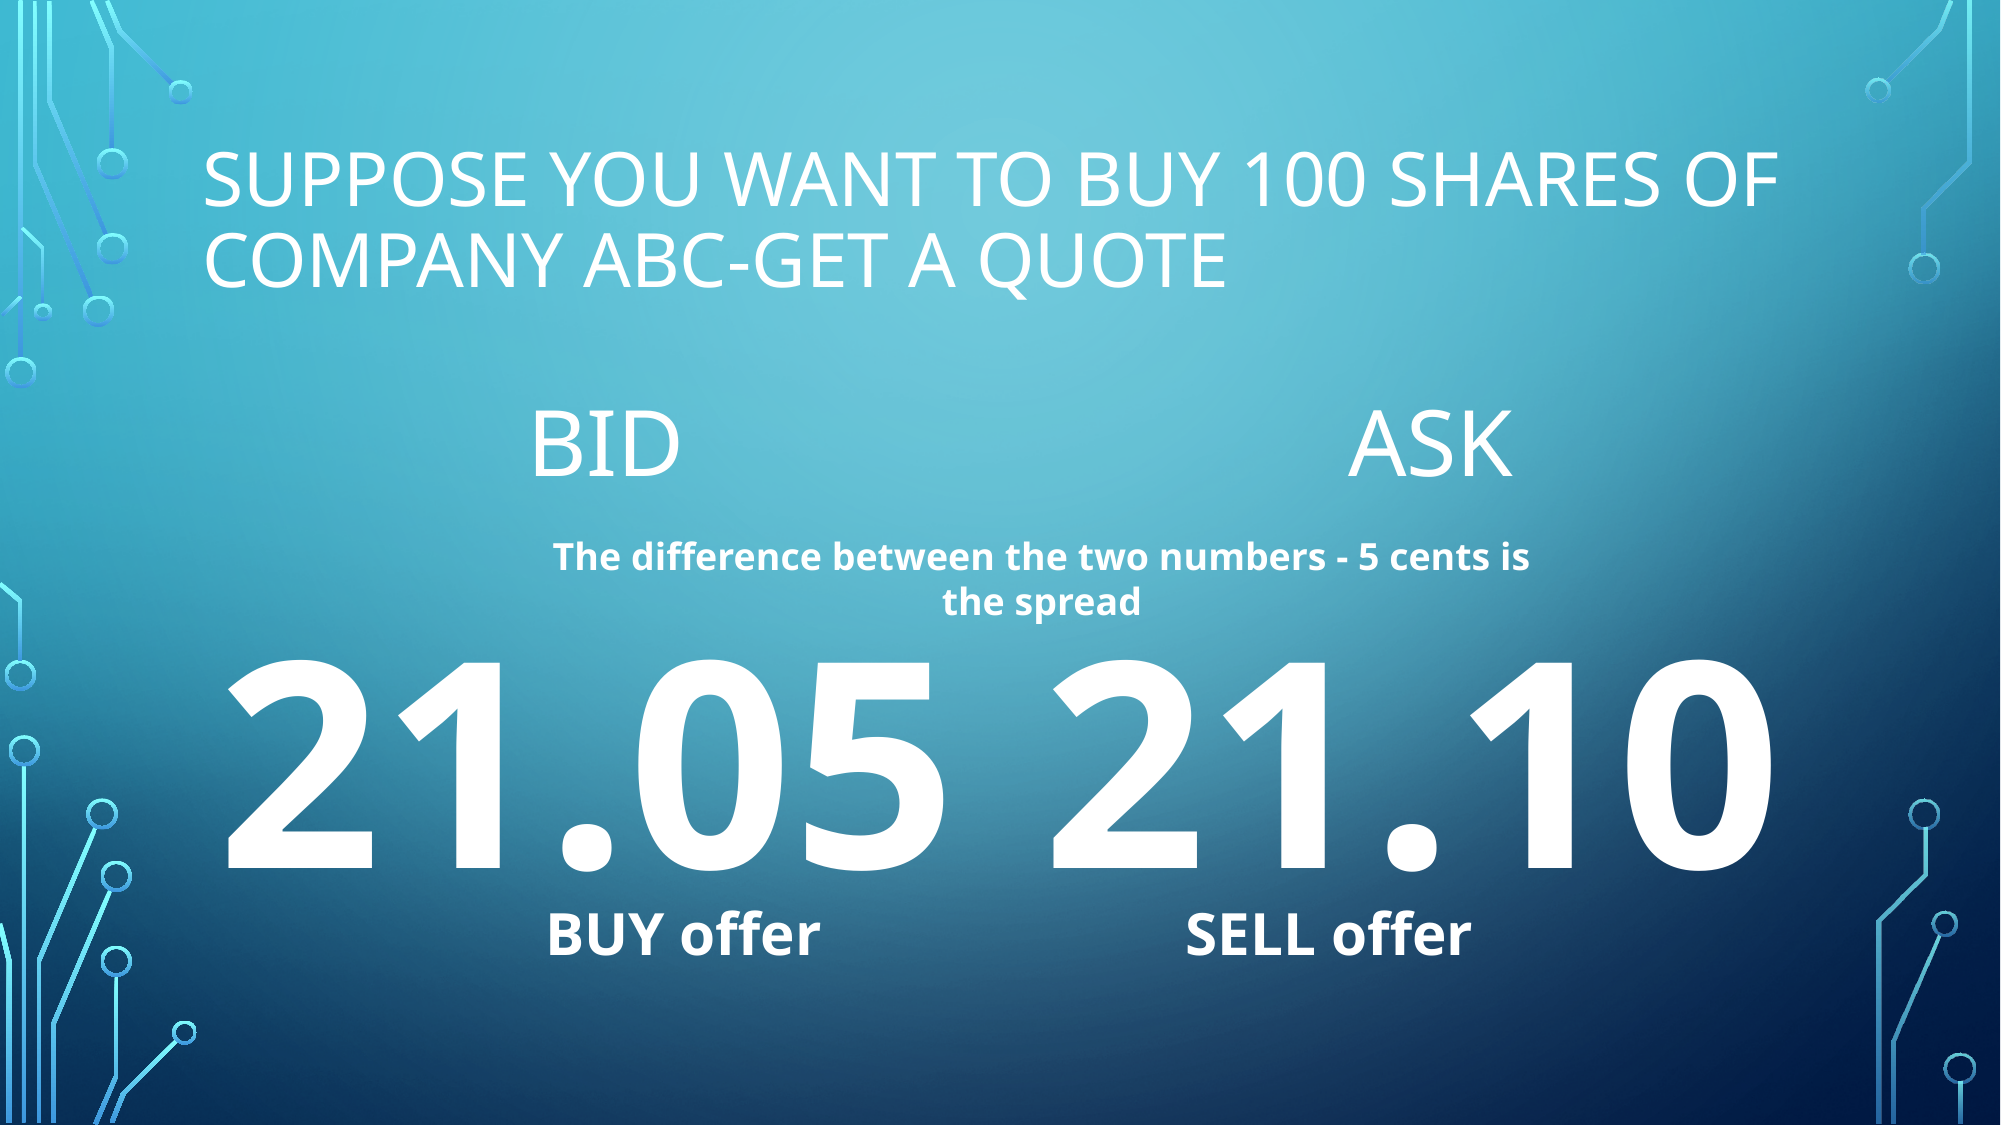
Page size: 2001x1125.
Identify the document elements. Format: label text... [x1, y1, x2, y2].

list 21.10 [1012, 504, 1813, 950]
list ASK [1050, 369, 1813, 504]
title Suppose you want to buy 100 shares of Company ABC-get a quote [187, 101, 1813, 344]
text_box BUY offer [372, 889, 994, 975]
list BID [224, 369, 988, 504]
text_box The difference between the two numbers - 5 cents is the spread [510, 525, 1574, 631]
text_box SELL offer [1018, 889, 1640, 975]
list 21.05 [187, 504, 988, 950]
